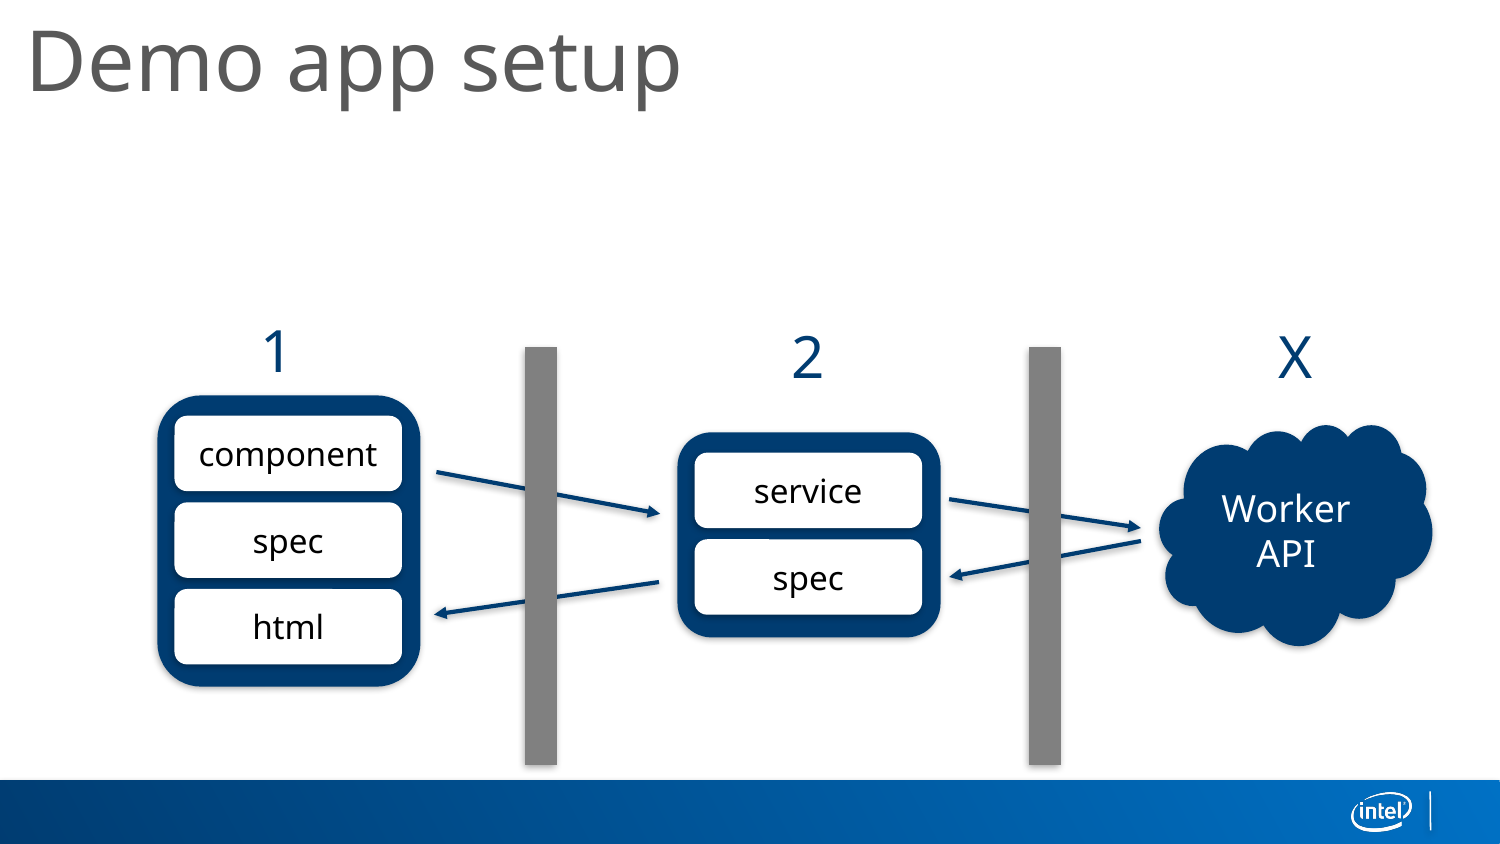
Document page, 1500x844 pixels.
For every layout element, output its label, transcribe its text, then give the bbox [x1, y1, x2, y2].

text_box Worker API [1158, 424, 1434, 647]
text_box [524, 522, 558, 580]
text_box [524, 623, 558, 766]
text_box 2 [763, 320, 854, 391]
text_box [948, 540, 1142, 578]
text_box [433, 581, 660, 615]
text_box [677, 432, 941, 638]
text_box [948, 498, 1142, 529]
text_box [1028, 346, 1062, 497]
text_box X [1250, 319, 1341, 390]
picture [1351, 792, 1412, 832]
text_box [157, 395, 421, 687]
text_box 1 [232, 314, 323, 385]
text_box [436, 471, 661, 514]
text_box [1028, 587, 1062, 766]
text_box [524, 346, 558, 470]
text_box Demo app setup [11, 0, 1412, 116]
